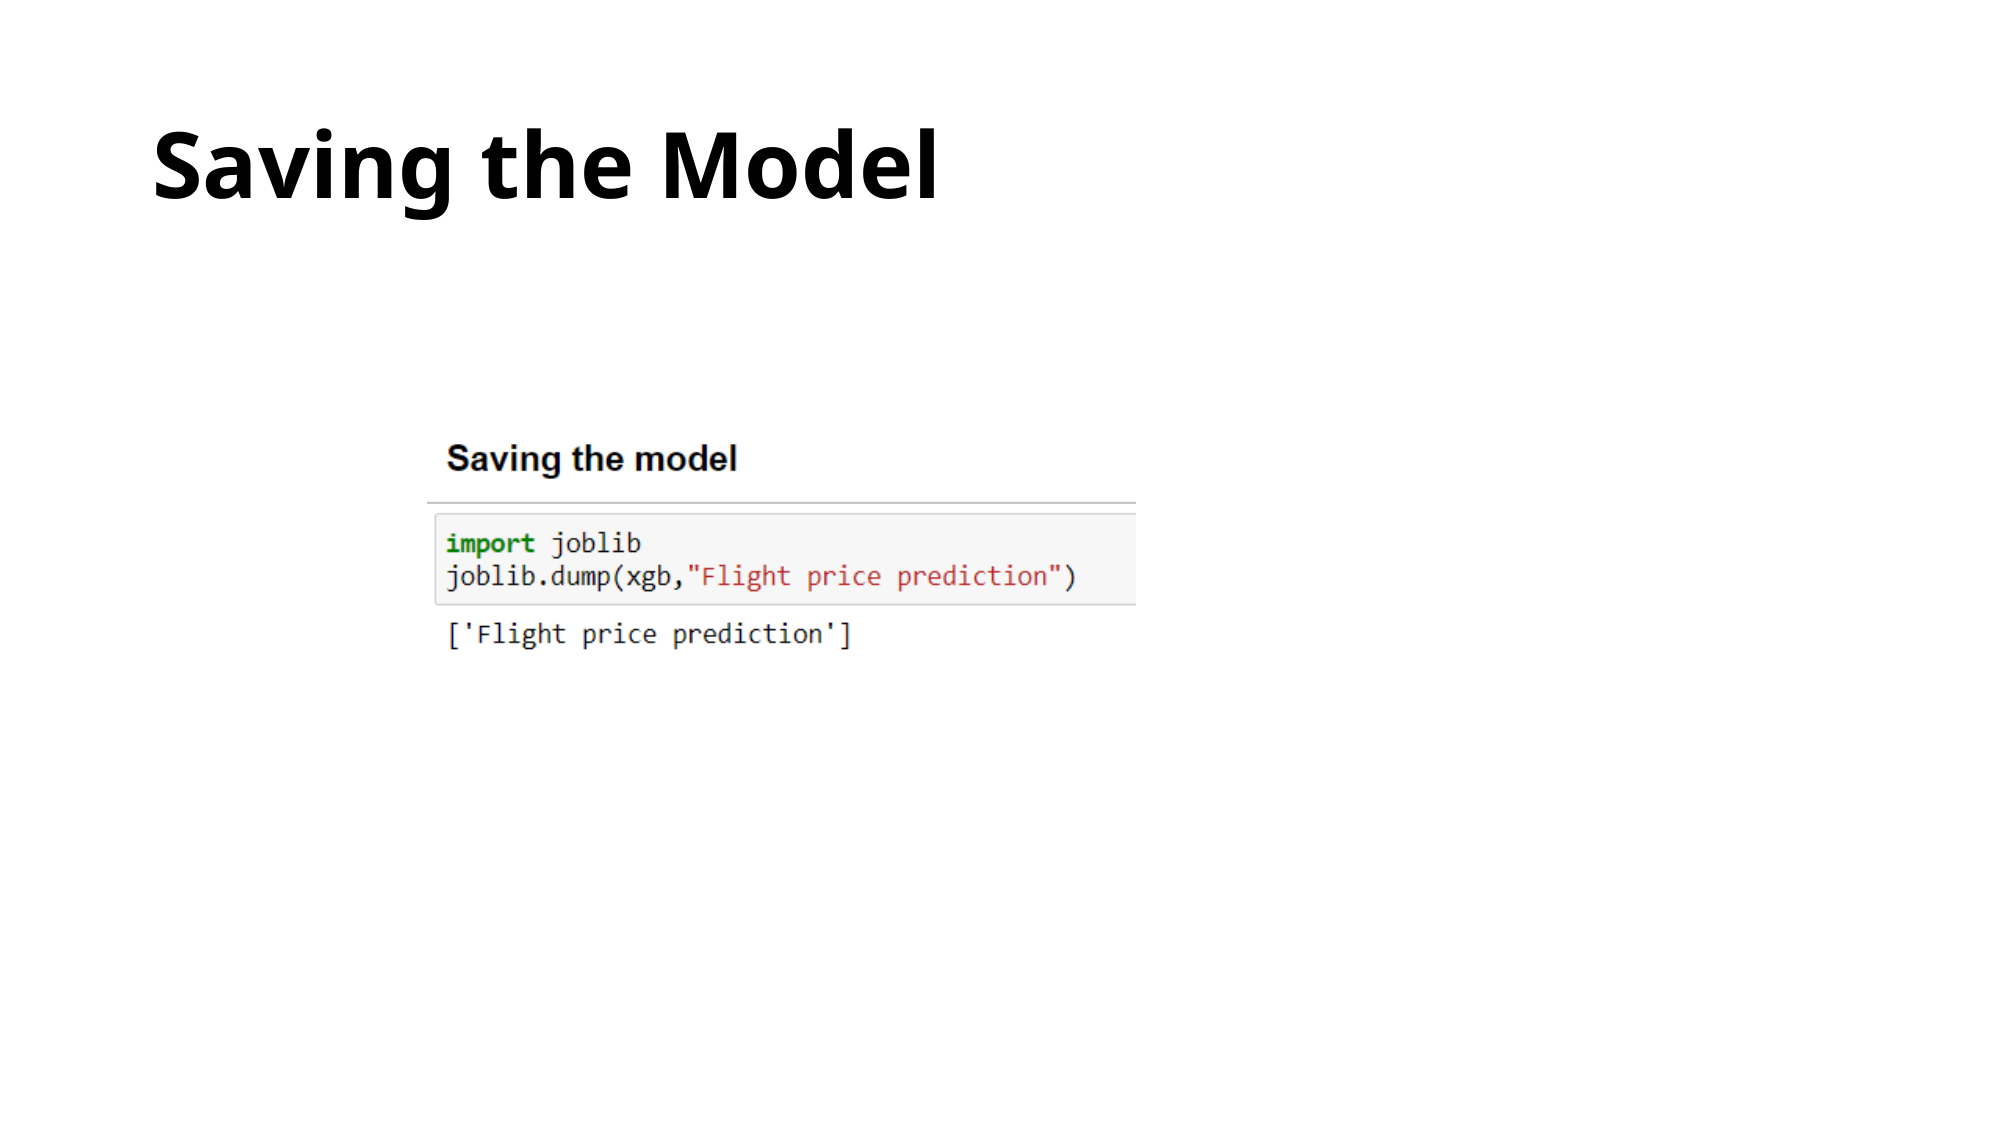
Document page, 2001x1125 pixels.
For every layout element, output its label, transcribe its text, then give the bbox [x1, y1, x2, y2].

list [427, 406, 1136, 673]
title Saving the Model [137, 59, 1863, 278]
